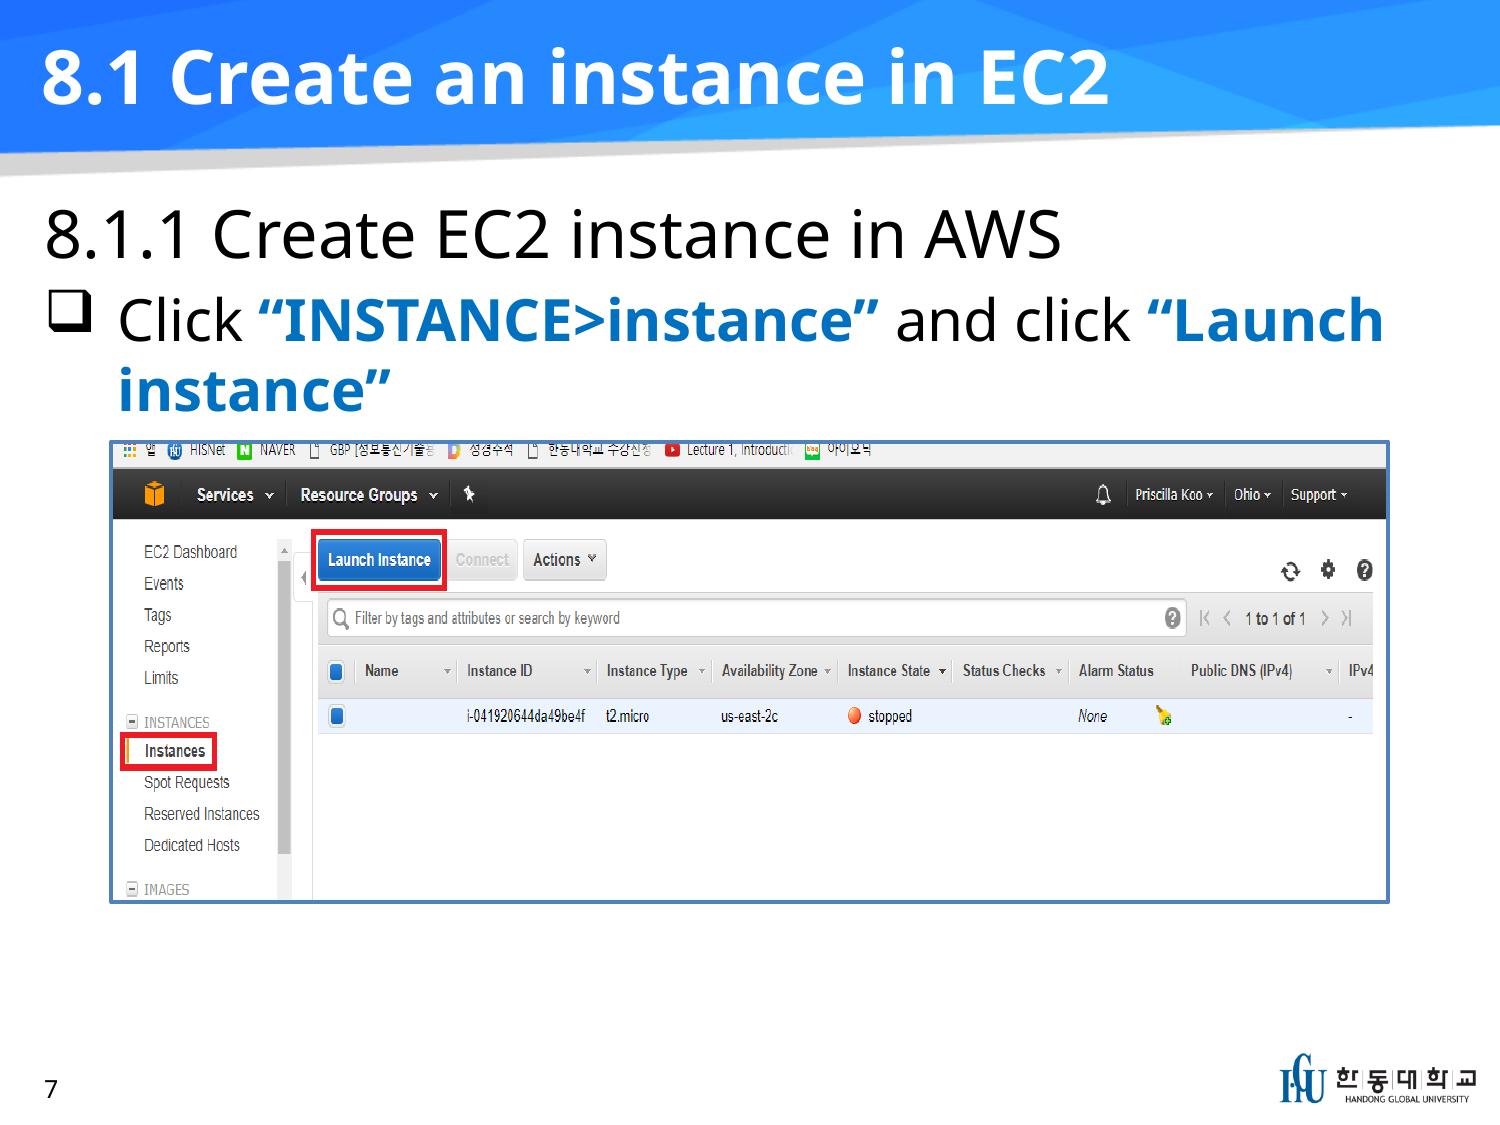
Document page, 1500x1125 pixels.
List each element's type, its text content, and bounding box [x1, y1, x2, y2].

list 8.1.1 Create EC2 instance in AWS Click “INSTANCE>instance” and click “Launch instance” [29, 184, 1471, 1035]
title 8.1 Create an instance in EC2 [41, 2, 1471, 147]
picture [0, 0, 1500, 1125]
slide_number 7 [29, 1066, 148, 1106]
